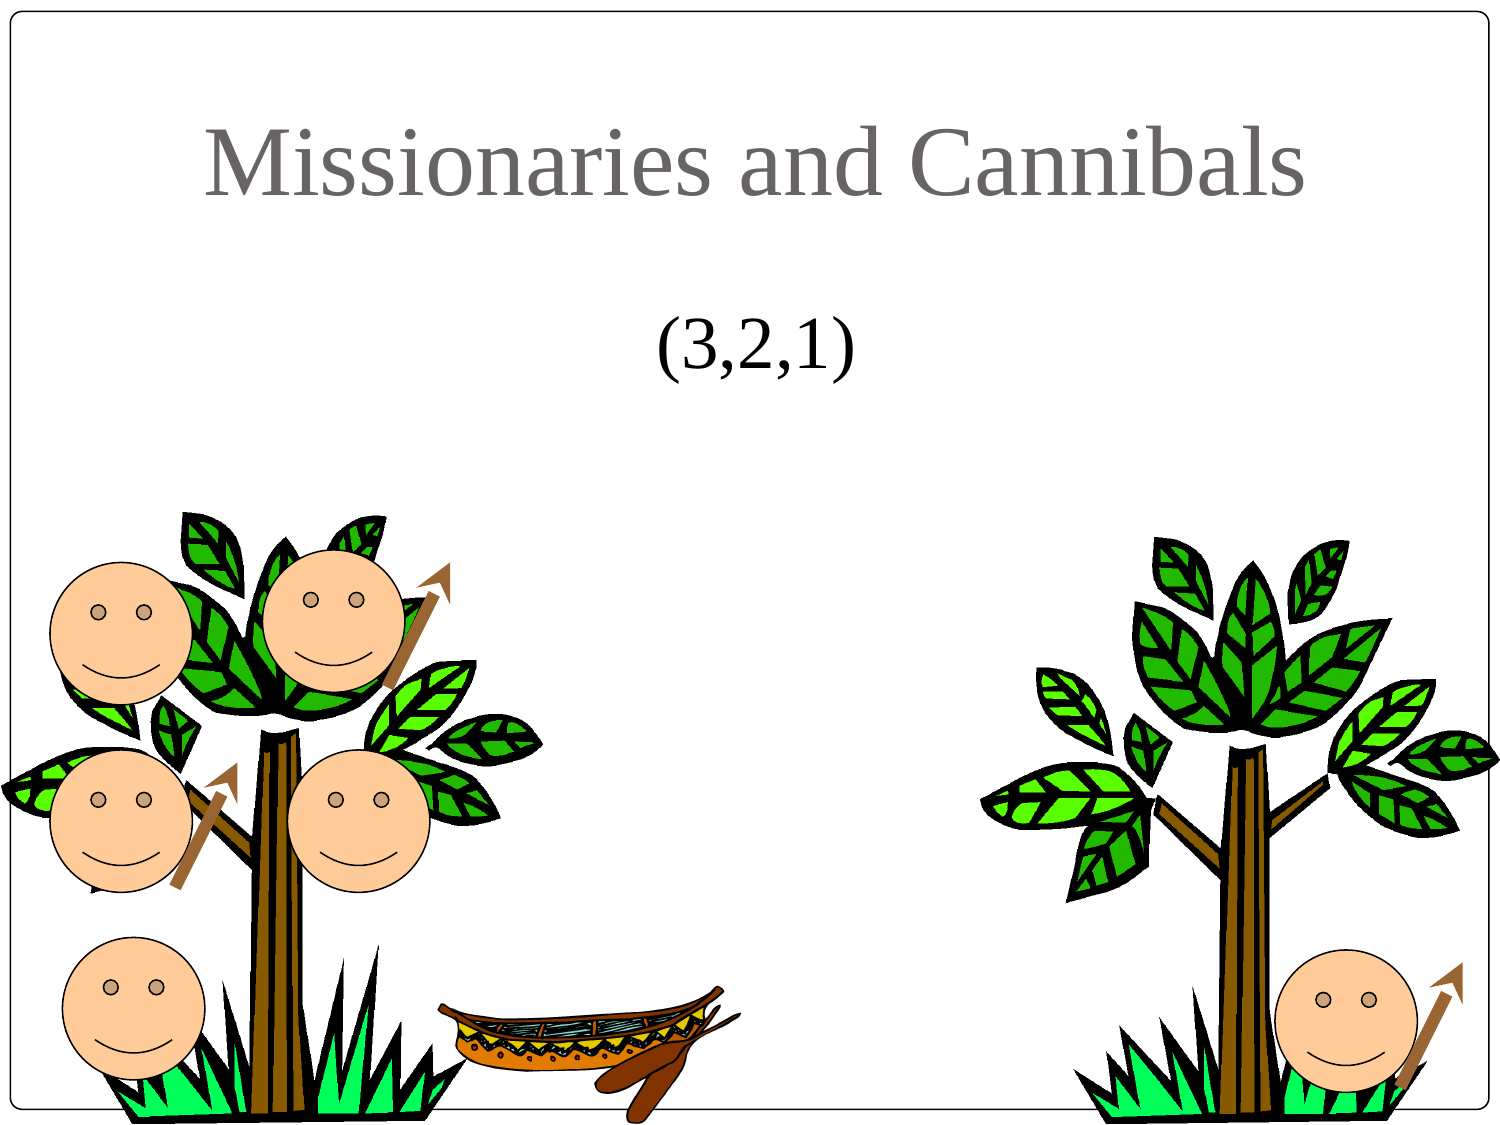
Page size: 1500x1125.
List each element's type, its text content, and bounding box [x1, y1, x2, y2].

picture [979, 536, 1500, 1125]
text_box (3,2,1) [399, 286, 1113, 392]
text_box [262, 549, 451, 693]
picture [0, 511, 742, 1125]
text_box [49, 749, 238, 893]
text_box Missionaries and Cannibals [112, 87, 1400, 223]
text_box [1274, 949, 1463, 1093]
